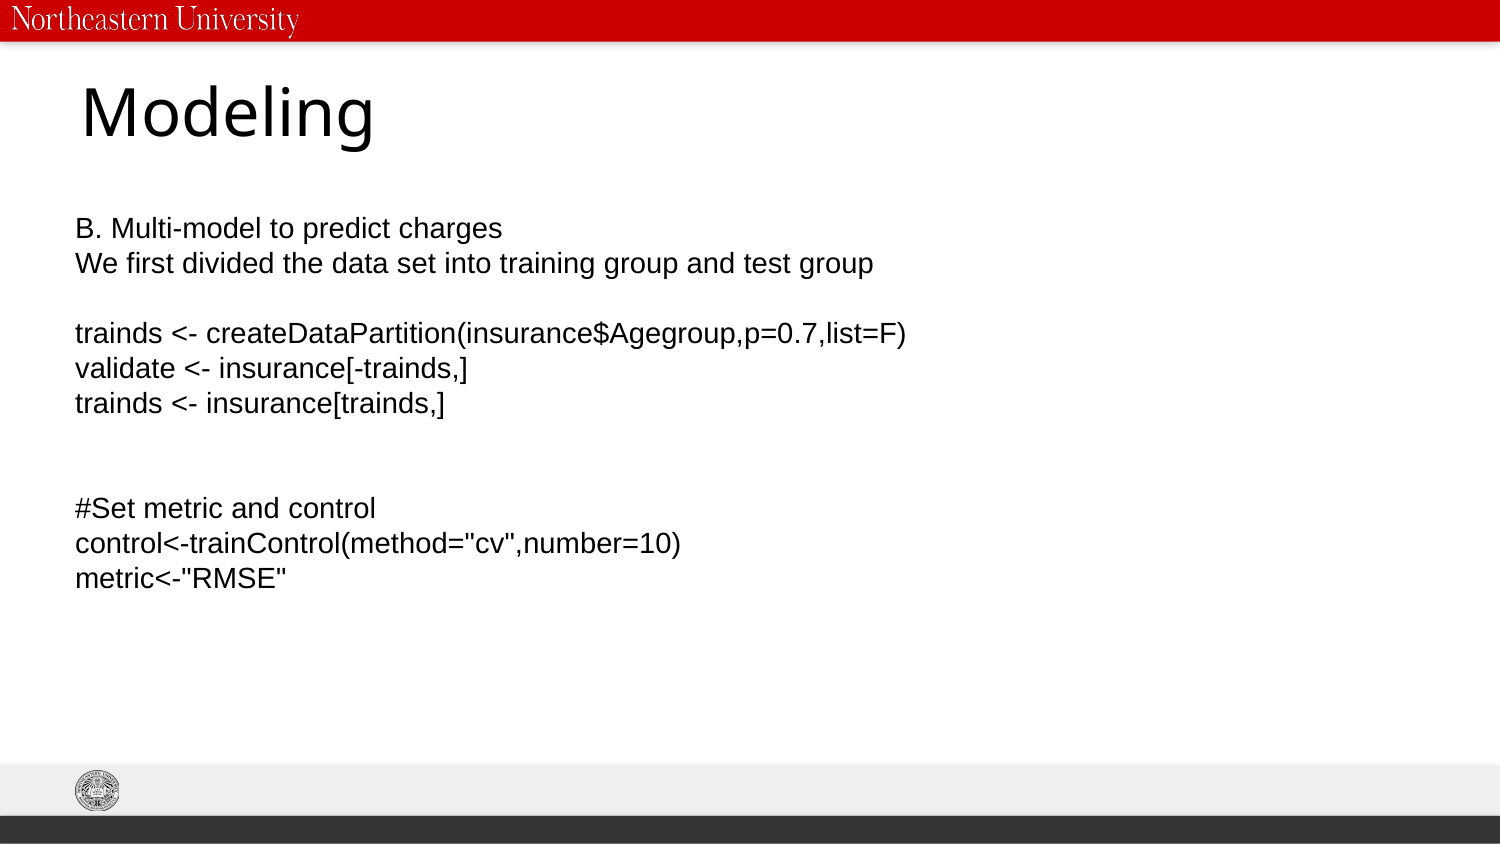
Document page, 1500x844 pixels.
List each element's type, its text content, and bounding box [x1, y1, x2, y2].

text_box B. Multi-model to predict charges We first divided the data set into training group and test group trainds <- createDataPartition(insurance$Agegroup,p=0.7,list=F) validate <- insurance[-trainds,] trainds <- insurance[trainds,] #Set metric and control control<-trainControl(method="cv",number=10) metric<-"RMSE" [74, 209, 1425, 665]
picture [75, 770, 119, 811]
picture [11, 6, 299, 40]
title Modeling [74, 59, 1426, 161]
